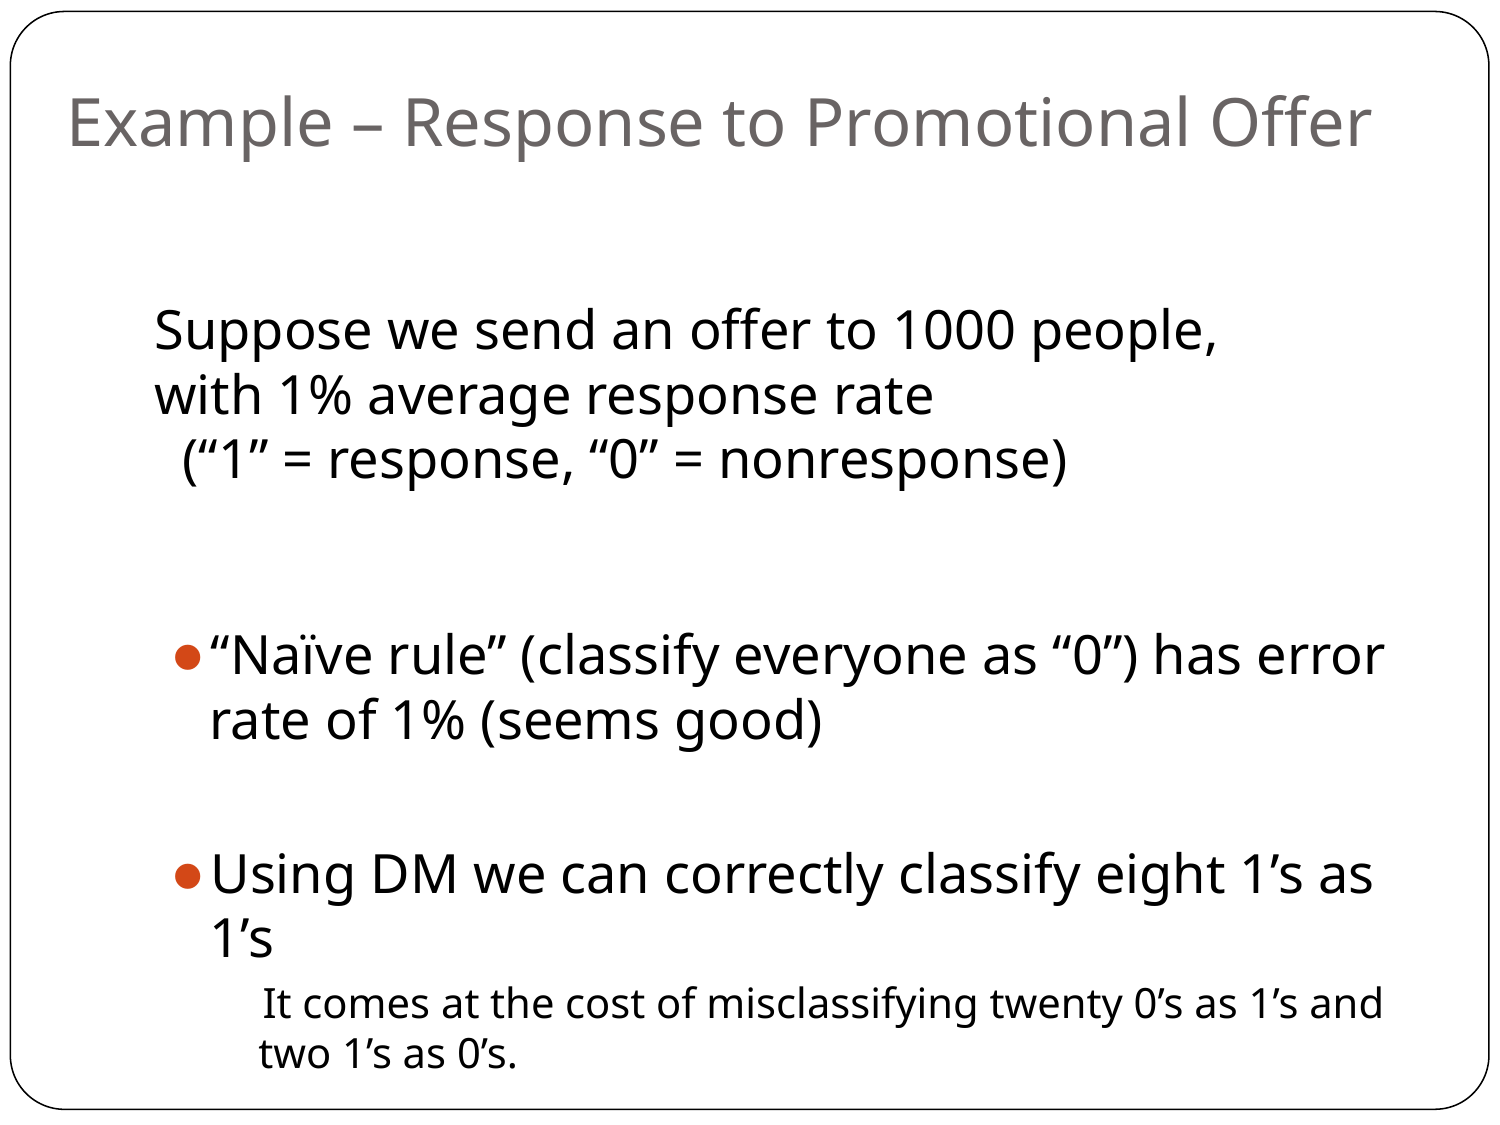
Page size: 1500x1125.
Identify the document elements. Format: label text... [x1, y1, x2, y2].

title Example – Response to Promotional Offer [51, 45, 1425, 175]
text_box Suppose we send an offer to 1000 people, with 1% average response rate (“1” = response, “0” = nonresponse) [139, 287, 1275, 498]
list “Naïve rule” (classify everyone as “0”) has error rate of 1% (seems good) Using DM we can correctly classify eight 1’s as 1’s It comes at the cost of misclassifying twenty 0’s as 1’s and two 1’s as 0’s. [150, 612, 1425, 988]
